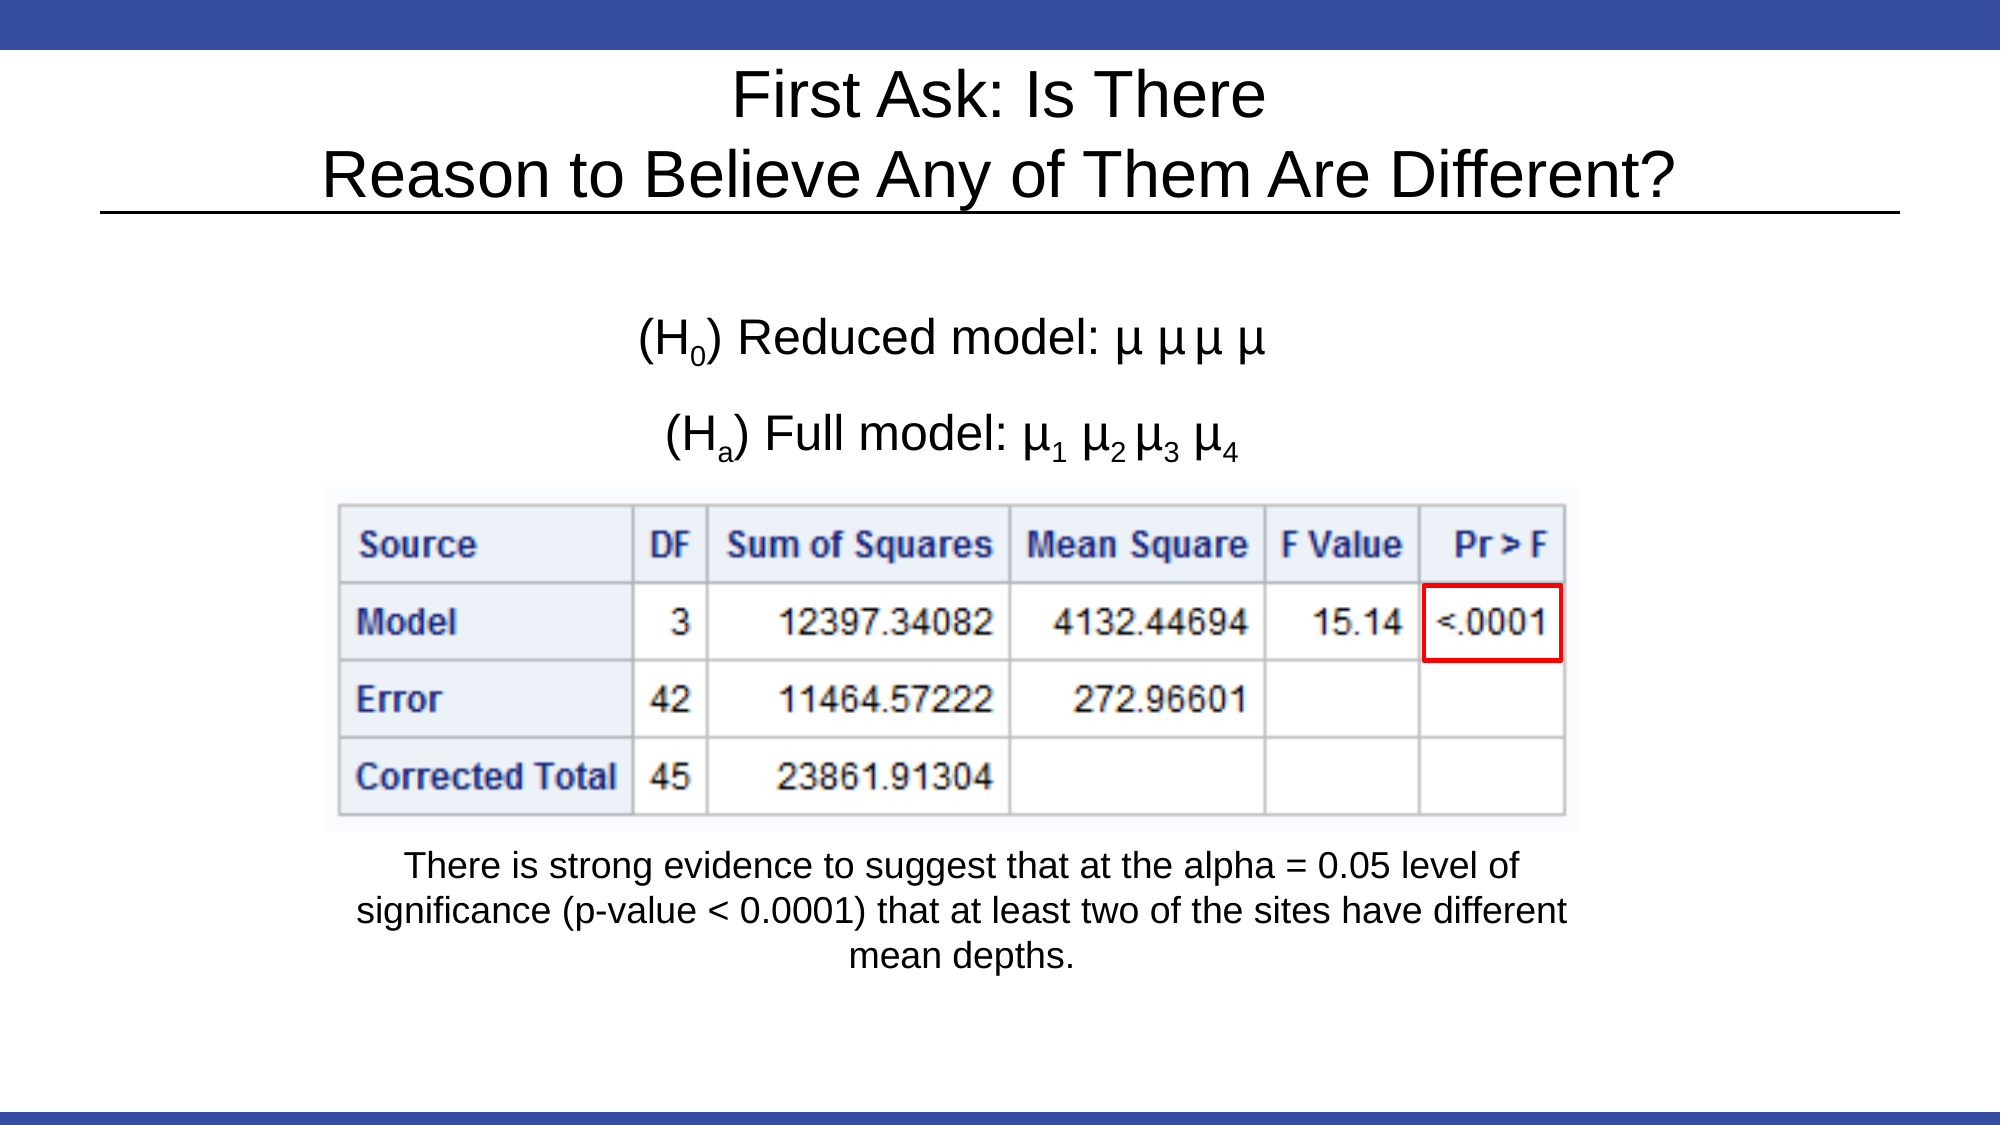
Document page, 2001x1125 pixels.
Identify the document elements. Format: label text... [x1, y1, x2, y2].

text_box (Ha) Full model: µ1 µ2 µ3 µ4 [324, 392, 1579, 476]
picture [324, 487, 1579, 832]
text_box (H0) Reduced model: µ µ µ µ [324, 296, 1579, 380]
title First Ask: Is There Reason to Believe Any of Them Are Different? [99, 37, 1900, 225]
text_box There is strong evidence to suggest that at the alpha = 0.05 level of significance (p-value < 0.0001) that at least two of the sites have different mean depths. [335, 833, 1589, 984]
